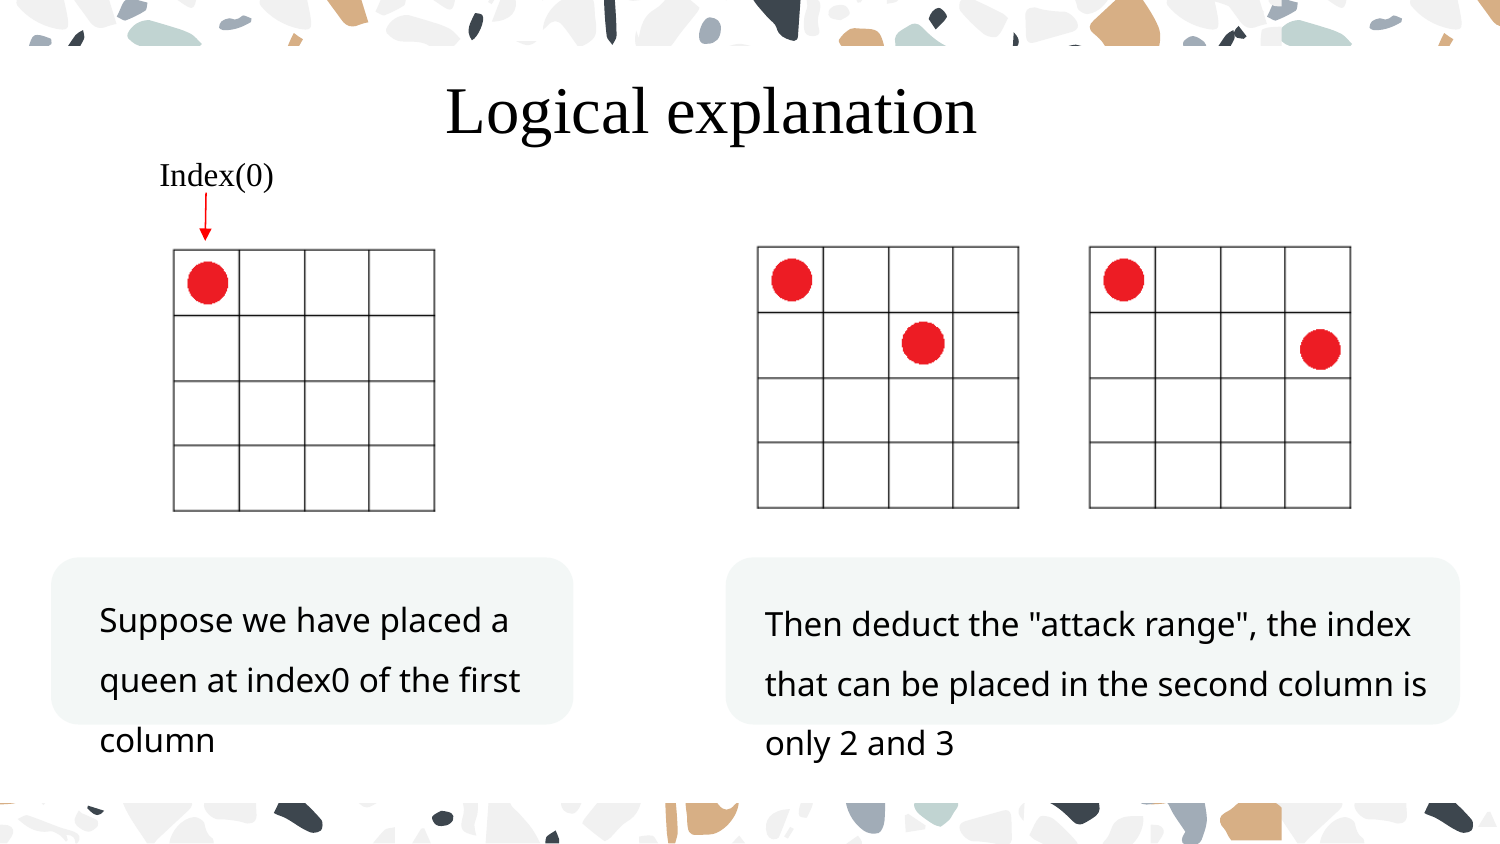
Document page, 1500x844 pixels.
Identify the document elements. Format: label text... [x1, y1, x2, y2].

text_box [48, 555, 576, 727]
text_box Index(0) [144, 126, 616, 201]
text_box [723, 555, 1461, 727]
picture [162, 237, 477, 545]
text_box Suppose we have placed a queen at index0 of the first column [84, 571, 555, 766]
text_box Then deduct the "attack range", the index that can be placed in the second column is only 2 and 3 [749, 575, 1481, 770]
picture [1078, 234, 1393, 542]
picture [747, 234, 1062, 542]
text_box Logical explanation [431, 59, 995, 154]
